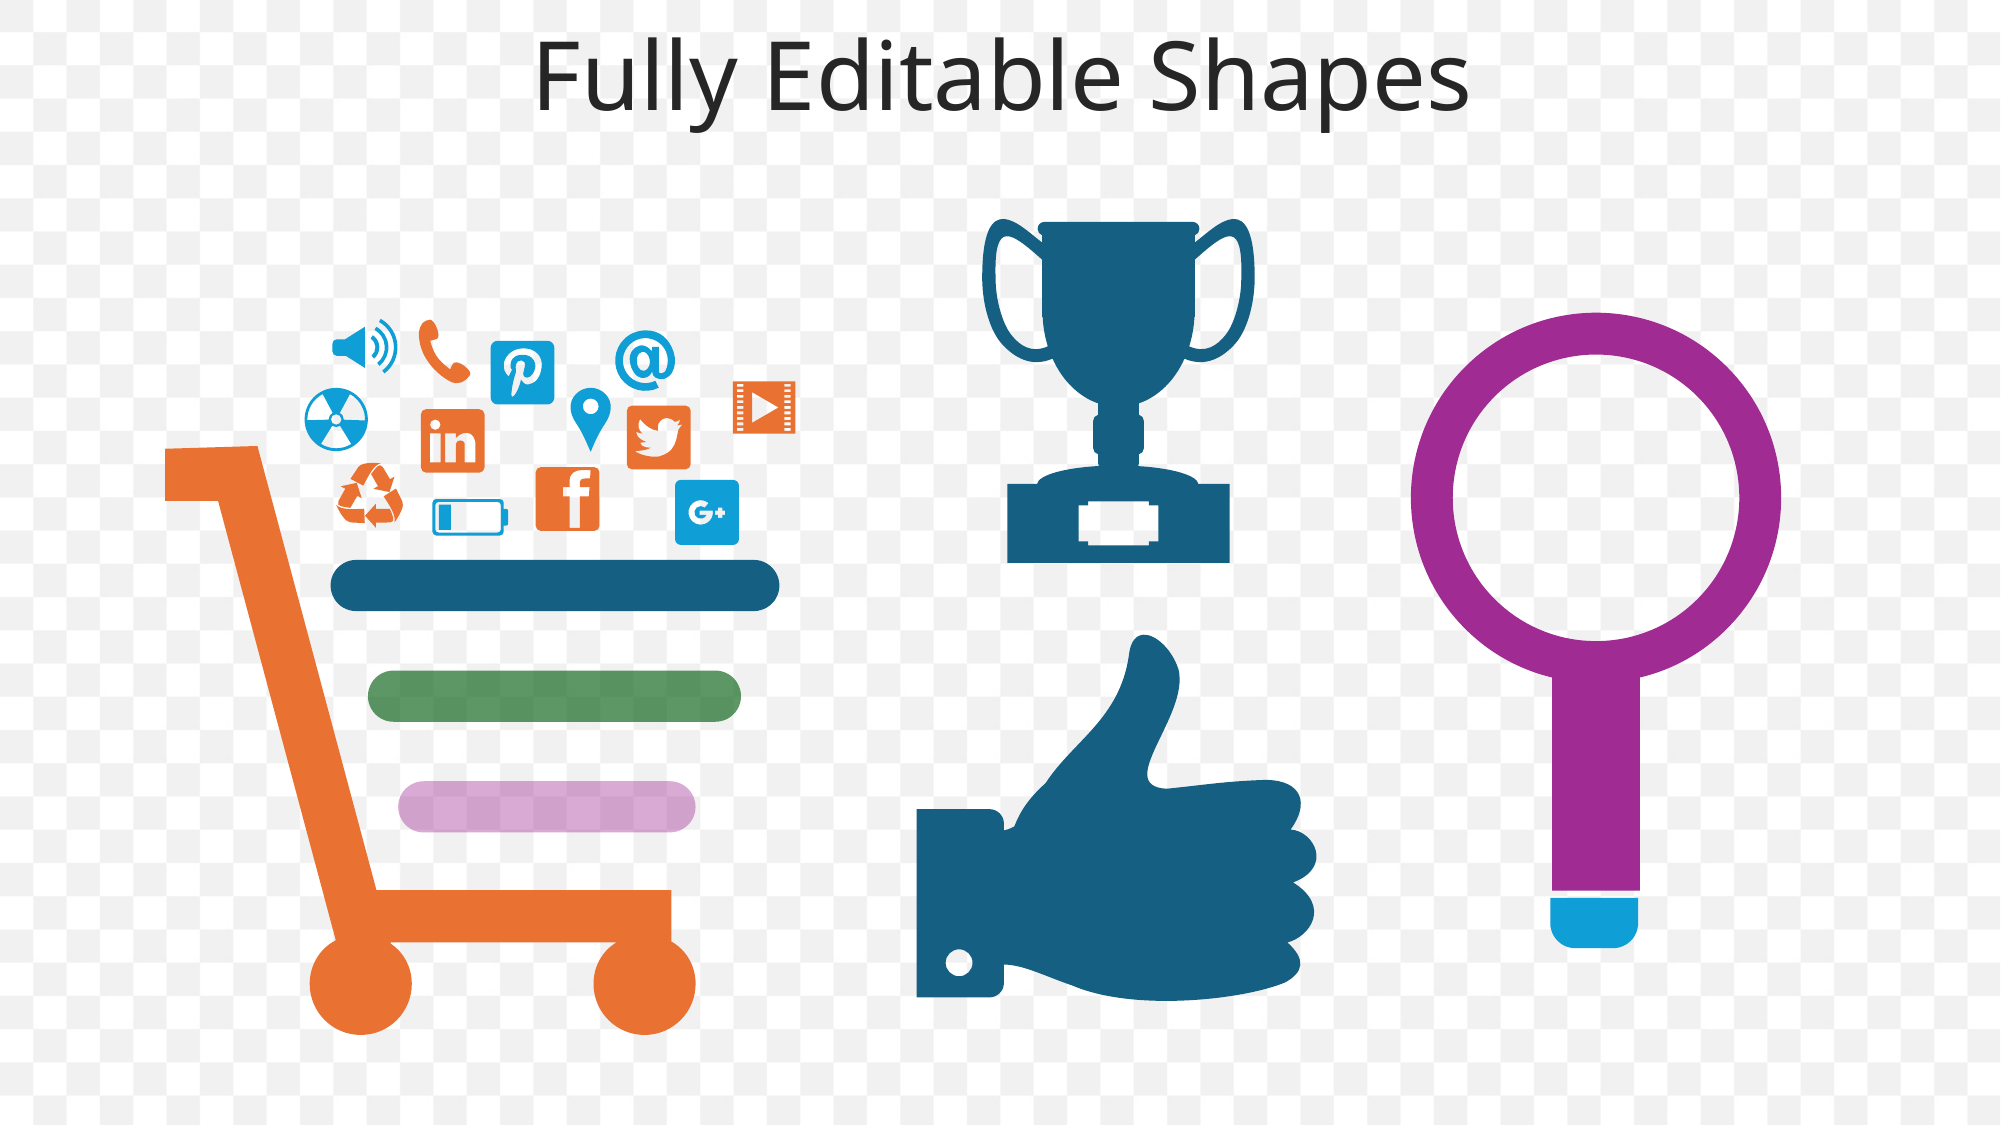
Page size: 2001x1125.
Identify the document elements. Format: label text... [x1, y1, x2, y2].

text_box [164, 318, 796, 1036]
picture [0, 0, 2001, 1125]
text_box [915, 633, 1319, 1003]
list Fully Editable Shapes [53, 20, 1952, 140]
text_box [1375, 479, 1901, 863]
text_box [980, 217, 1257, 565]
